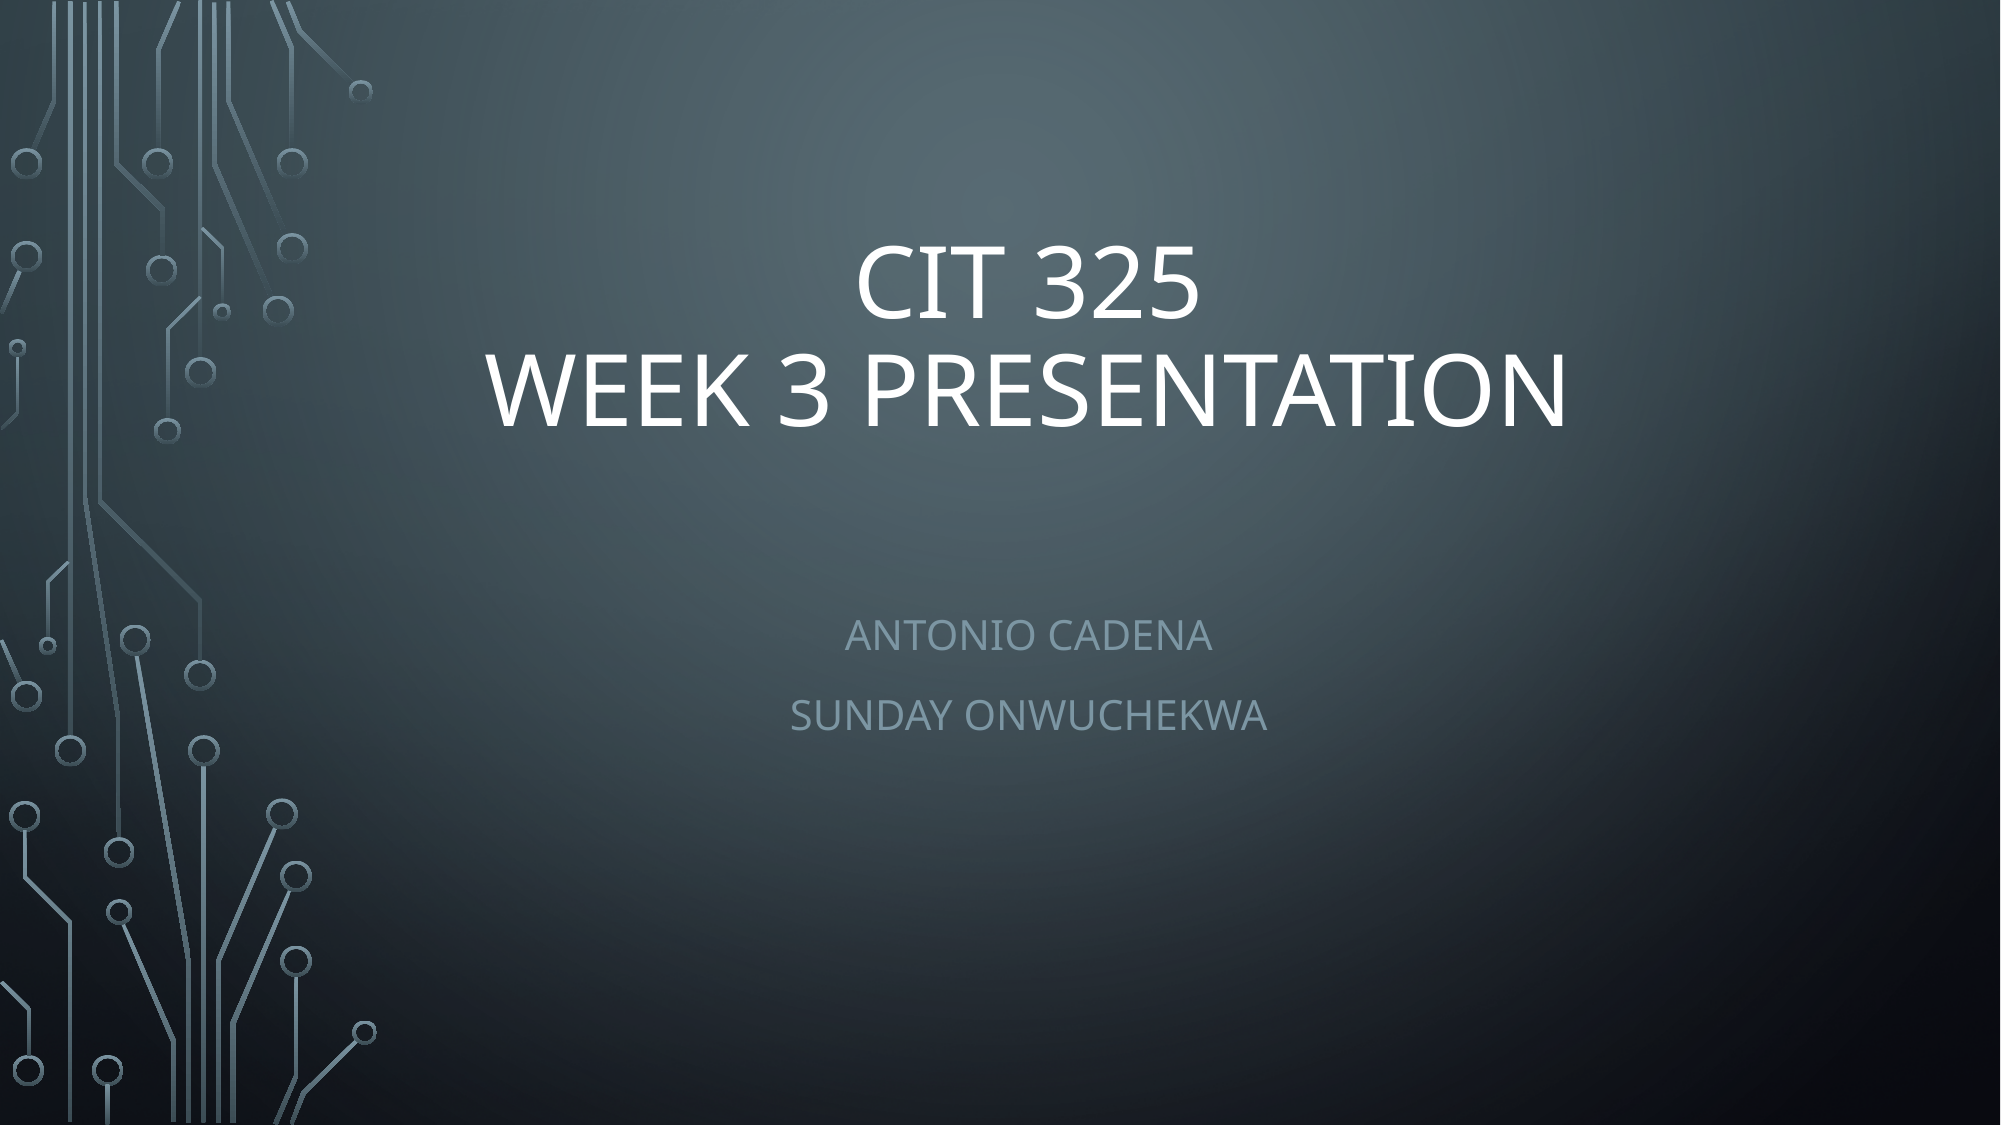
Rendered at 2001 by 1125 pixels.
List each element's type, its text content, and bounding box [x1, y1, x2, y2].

title Cit 325 Week 3 presentation [307, 184, 1750, 576]
subtitle Antonio Cadena Sunday Onwuchekwa [307, 590, 1750, 863]
